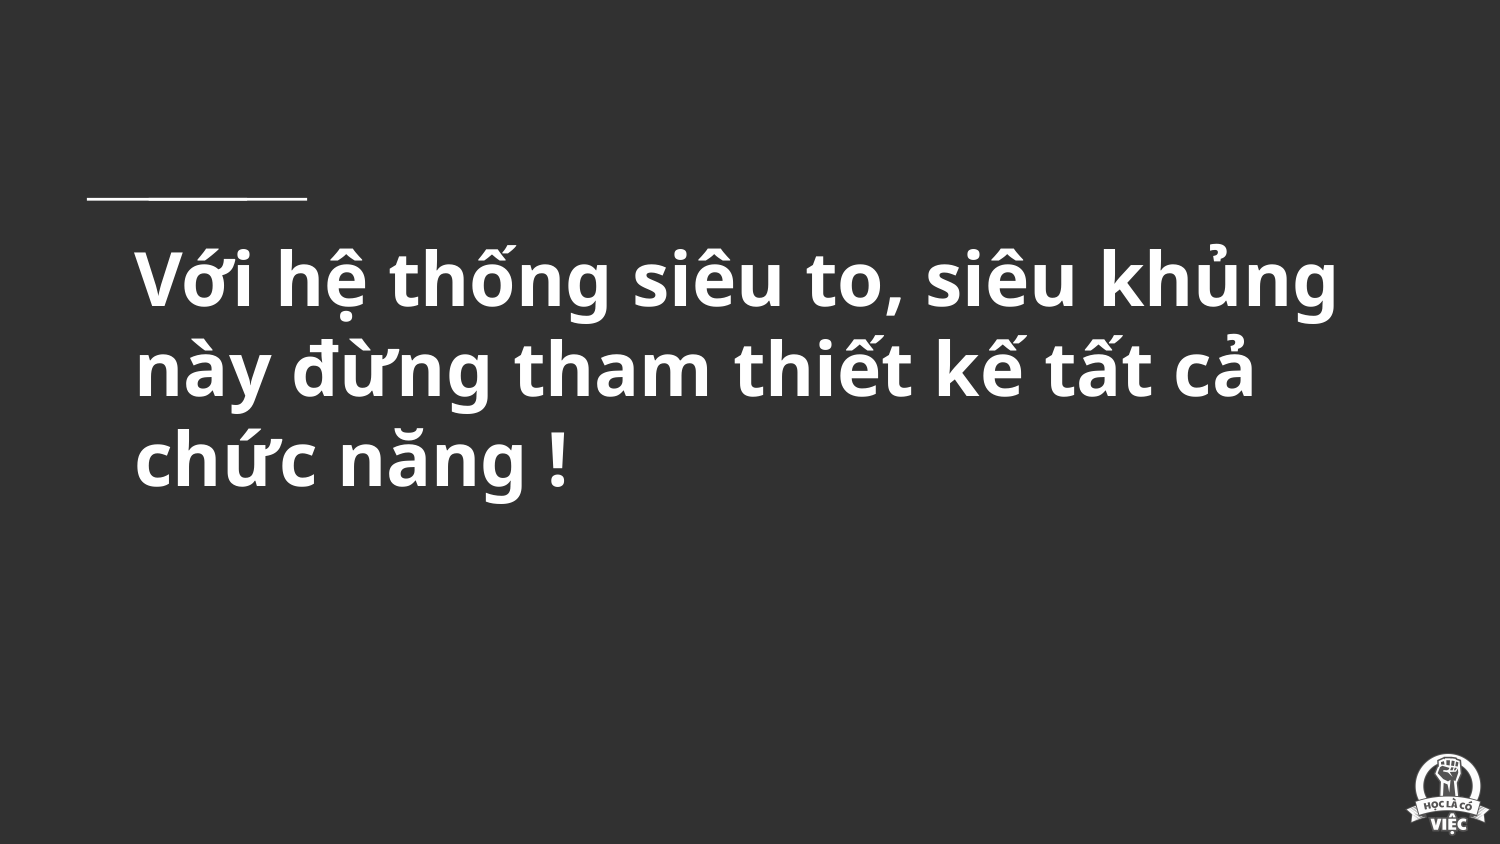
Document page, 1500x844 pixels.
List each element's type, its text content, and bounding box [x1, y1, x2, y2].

picture [1405, 753, 1491, 836]
title Với hệ thống siêu to, siêu khủng này đừng tham thiết kế tất cả chức năng ! [119, 216, 1381, 566]
